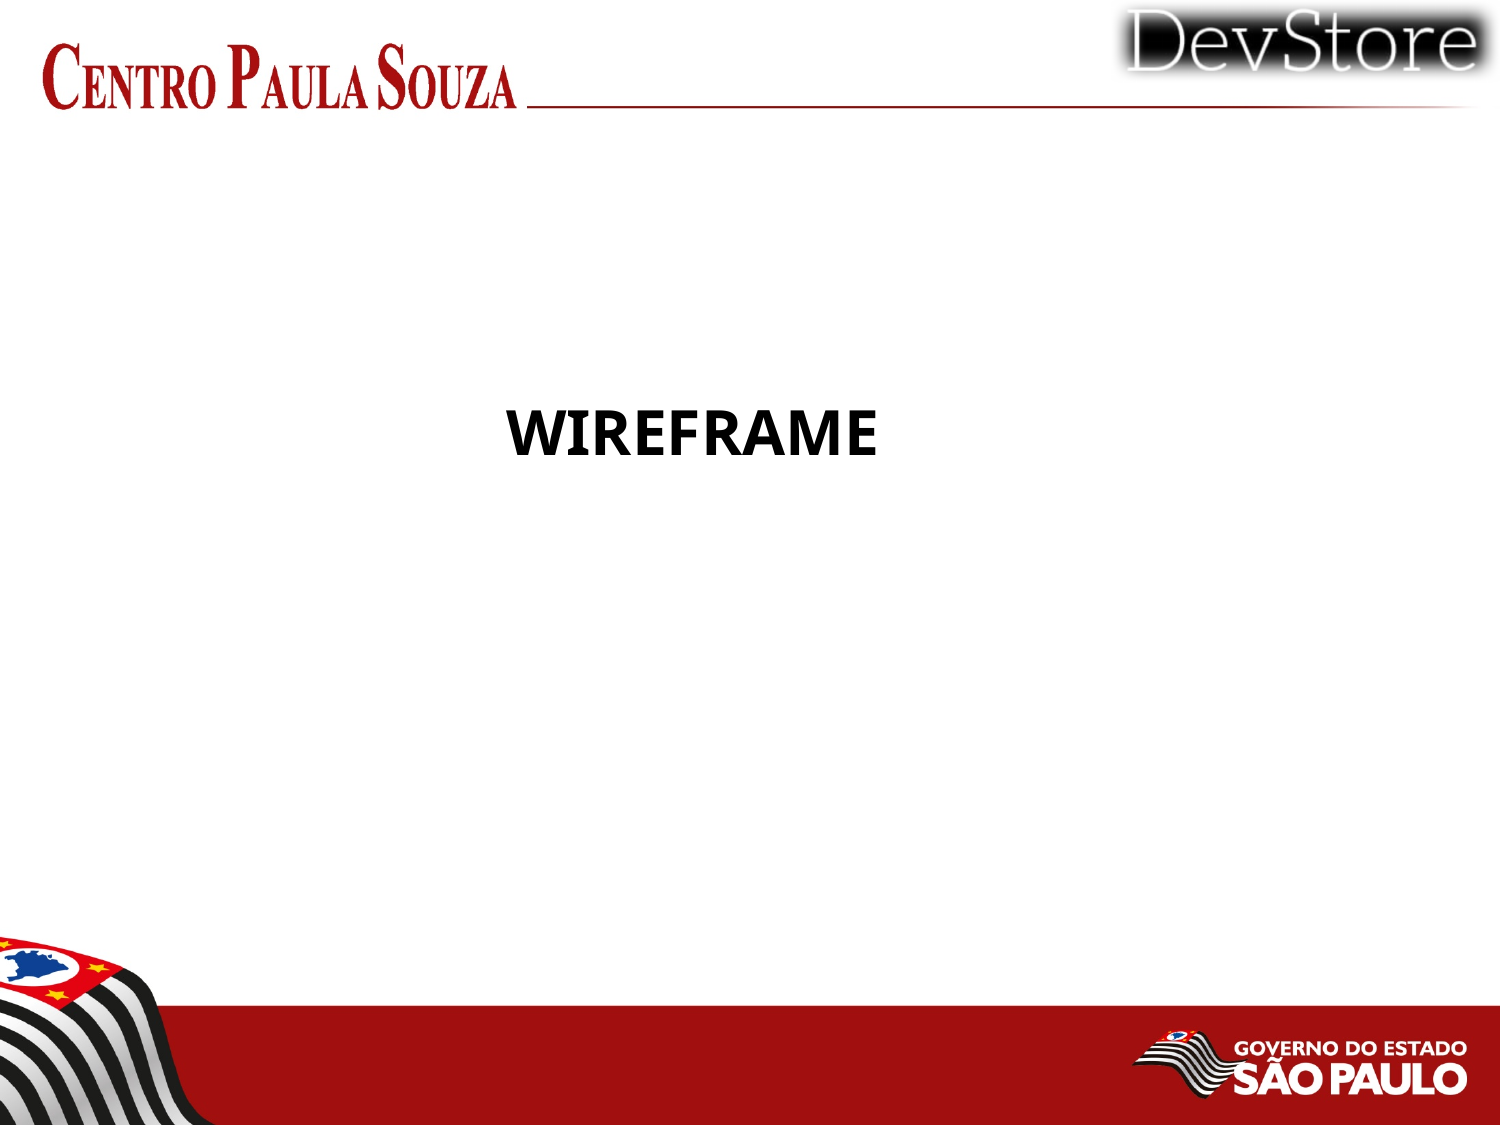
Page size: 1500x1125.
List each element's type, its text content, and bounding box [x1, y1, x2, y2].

picture [0, 0, 1500, 1125]
text_box WIREFRAME [491, 385, 1008, 475]
